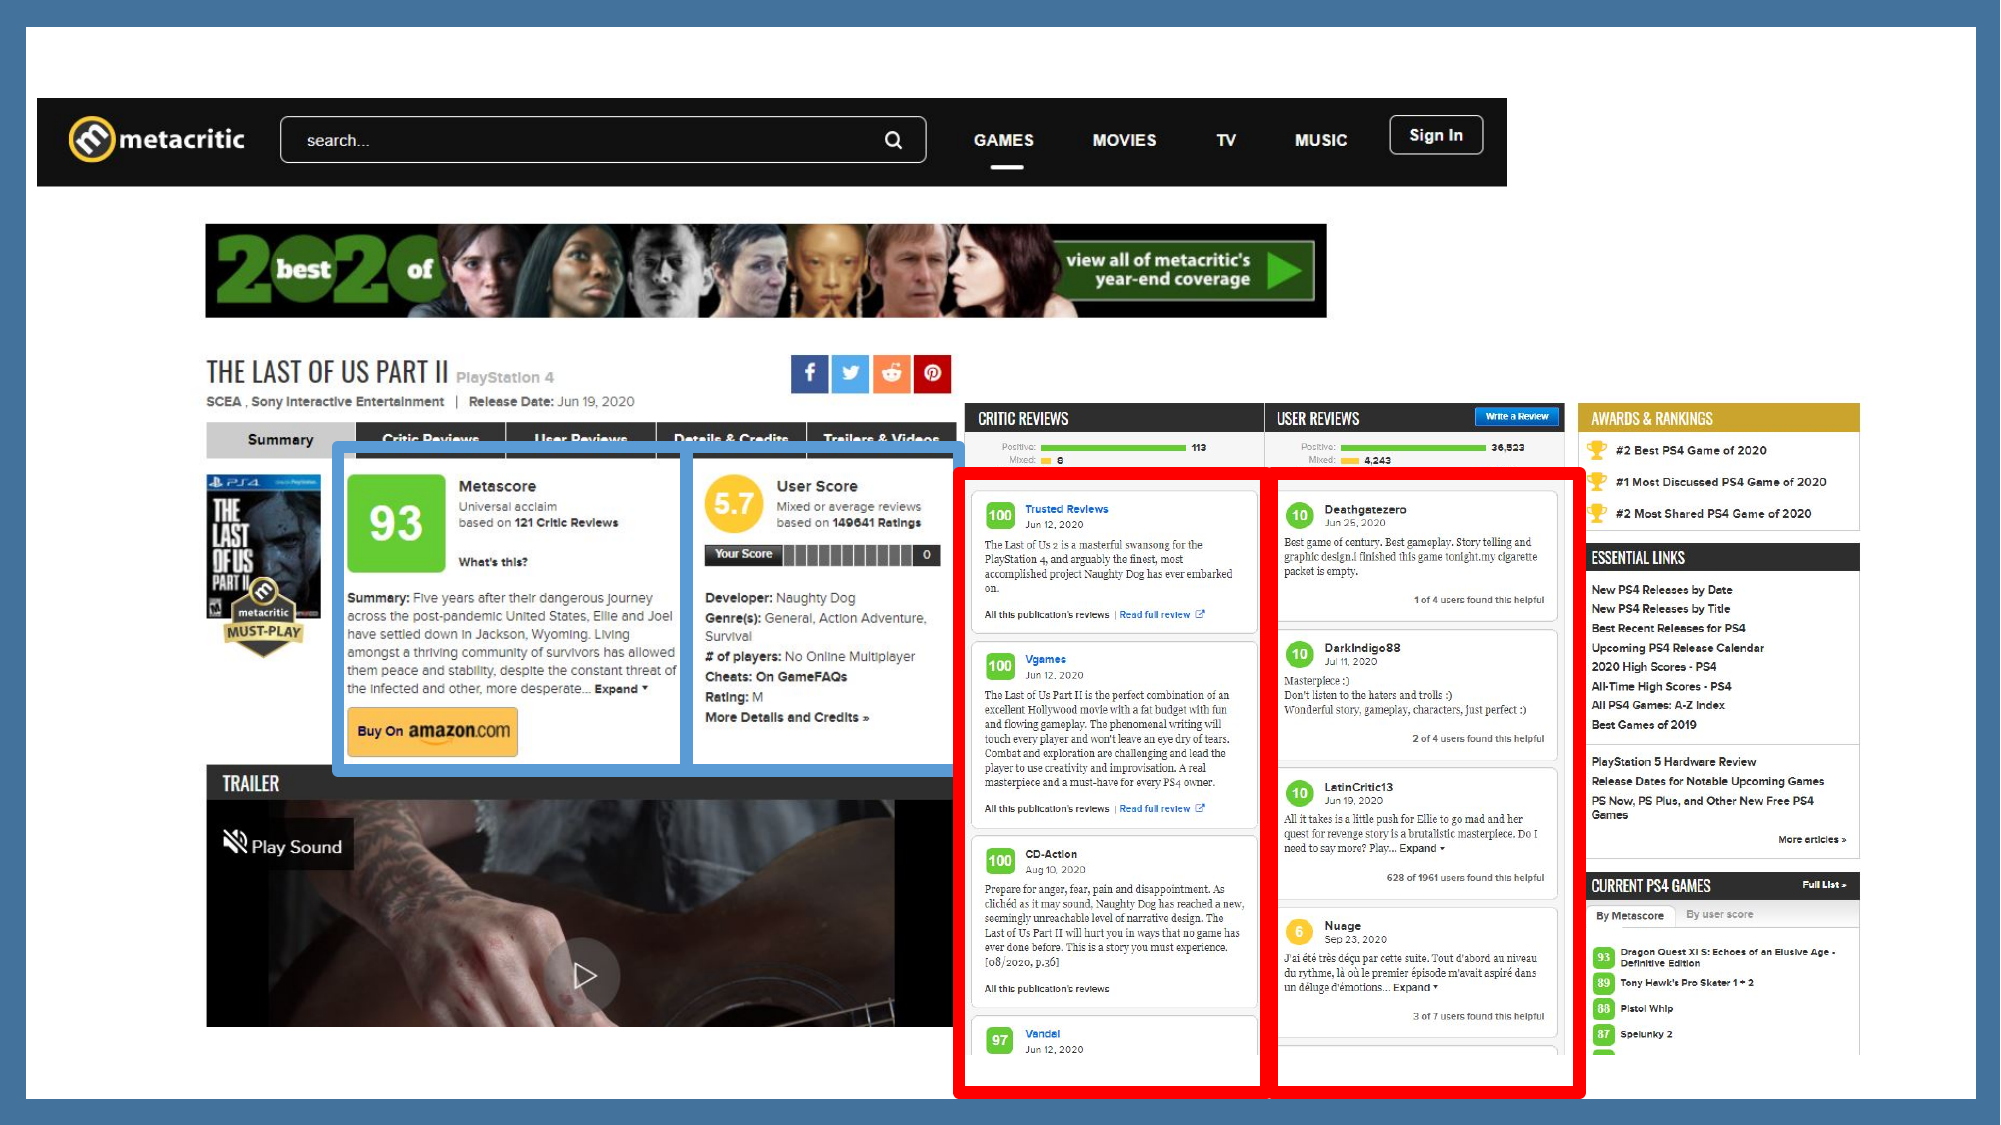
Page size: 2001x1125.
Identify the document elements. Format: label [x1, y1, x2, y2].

text_box [11, 13, 1990, 1113]
picture [37, 98, 1961, 1055]
